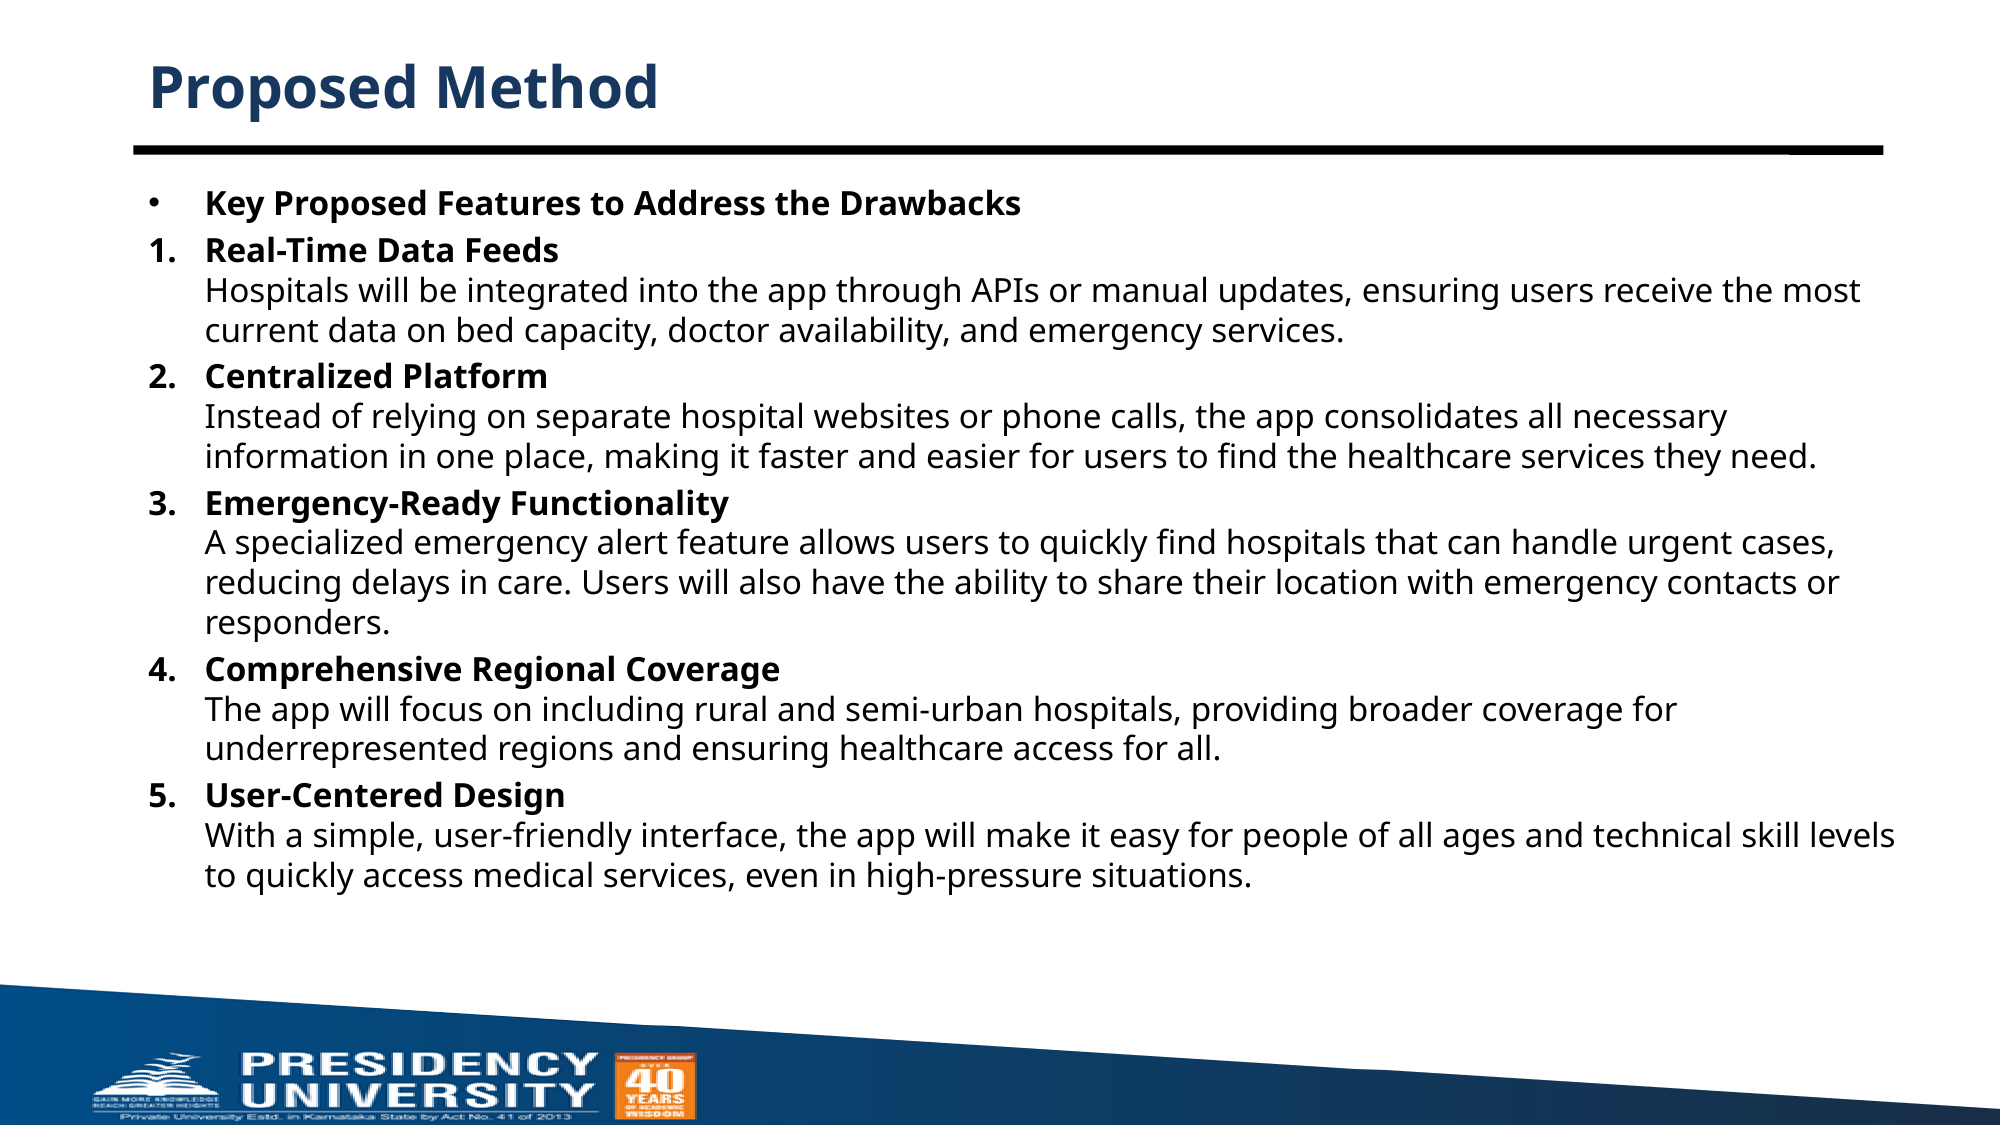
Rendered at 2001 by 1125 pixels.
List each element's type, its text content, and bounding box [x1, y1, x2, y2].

picture [0, 982, 2000, 1125]
title Proposed Method [133, 45, 1884, 125]
list Key Proposed Features to Address the Drawbacks Real-Time Data Feeds Hospitals will be integrated into the app through APIs or manual updates, ensuring users receive the most current data on bed capacity, doctor availability, and emergency services. Centralized Platform Instead of relying on separate hospital websites or phone calls, the app consolidates all necessary information in one place, making it faster and easier for users to find the healthcare services they need. Emergency-Ready Functionality A specialized emergency alert feature allows users to quickly find hospitals that can handle urgent cases, reducing delays in care. Users will also have the ability to share their location with emergency contacts or responders. Comprehensive Regional Coverage The app will focus on including rural and semi-urban hospitals, providing broader coverage for underrepresented regions and ensuring healthcare access for all. User-Centered Design With a simple, user-friendly interface, the app will make it easy for people of all ages and technical skill levels to quickly access medical services, even in high-pressure situations. [133, 175, 1924, 959]
